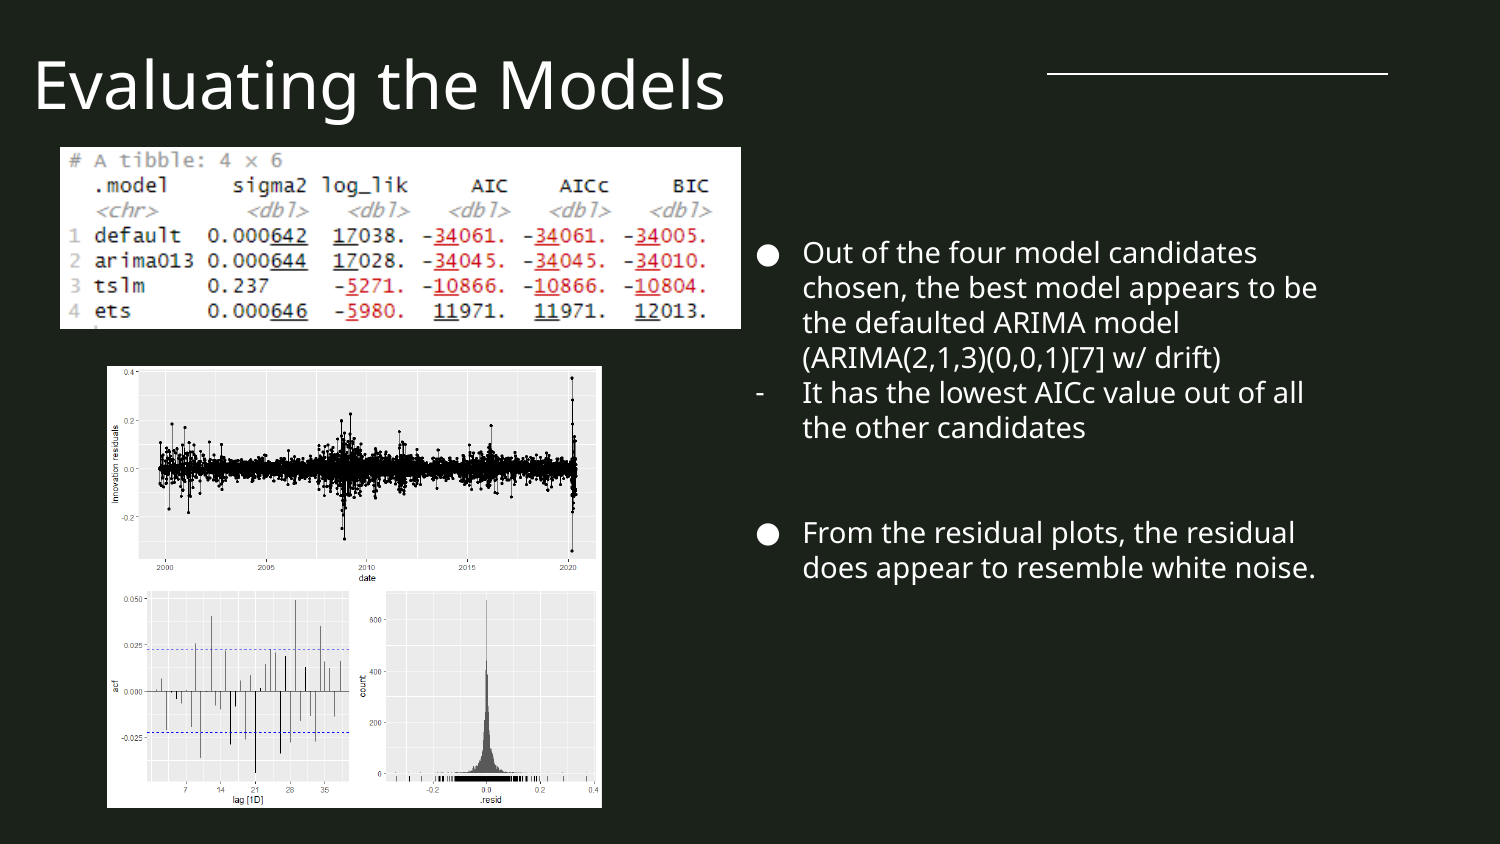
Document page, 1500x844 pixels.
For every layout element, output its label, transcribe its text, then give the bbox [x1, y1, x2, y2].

subtitle Out of the four model candidates chosen, the best model appears to be the defaulted ARIMA model (ARIMA(2,1,3)(0,0,1)[7] w/ drift) It has the lowest AICc value out of all the other candidates From the residual plots, the residual does appear to resemble white noise. [740, 219, 1366, 625]
picture [107, 366, 602, 808]
picture [60, 147, 741, 329]
text_box Evaluating the Models [17, 36, 1375, 130]
